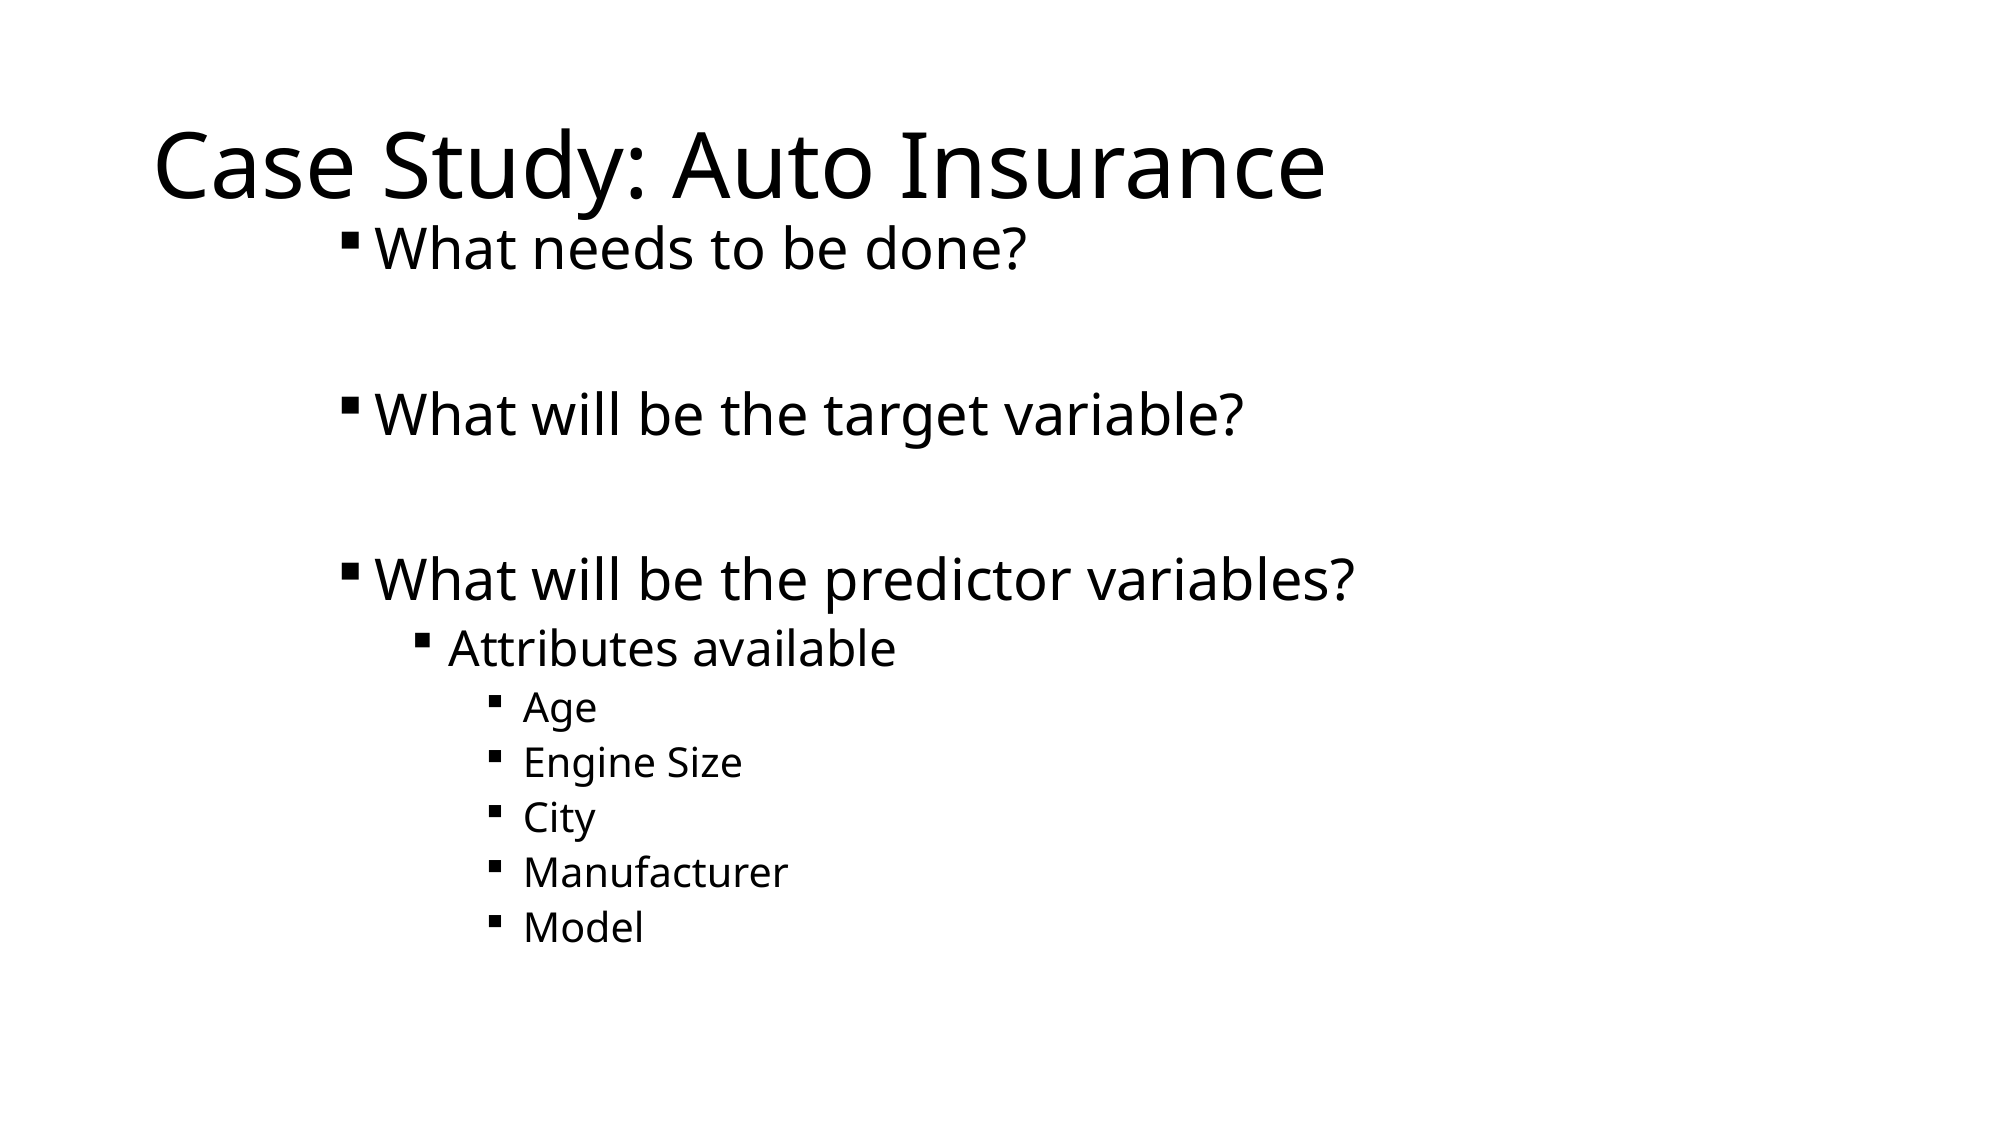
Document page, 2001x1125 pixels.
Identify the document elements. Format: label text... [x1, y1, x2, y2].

list What needs to be done? What will be the target variable? What will be the predictor variables? Attributes available Age Engine Size City Manufacturer Model [322, 212, 1673, 963]
title Case Study: Auto Insurance [137, 59, 1863, 278]
